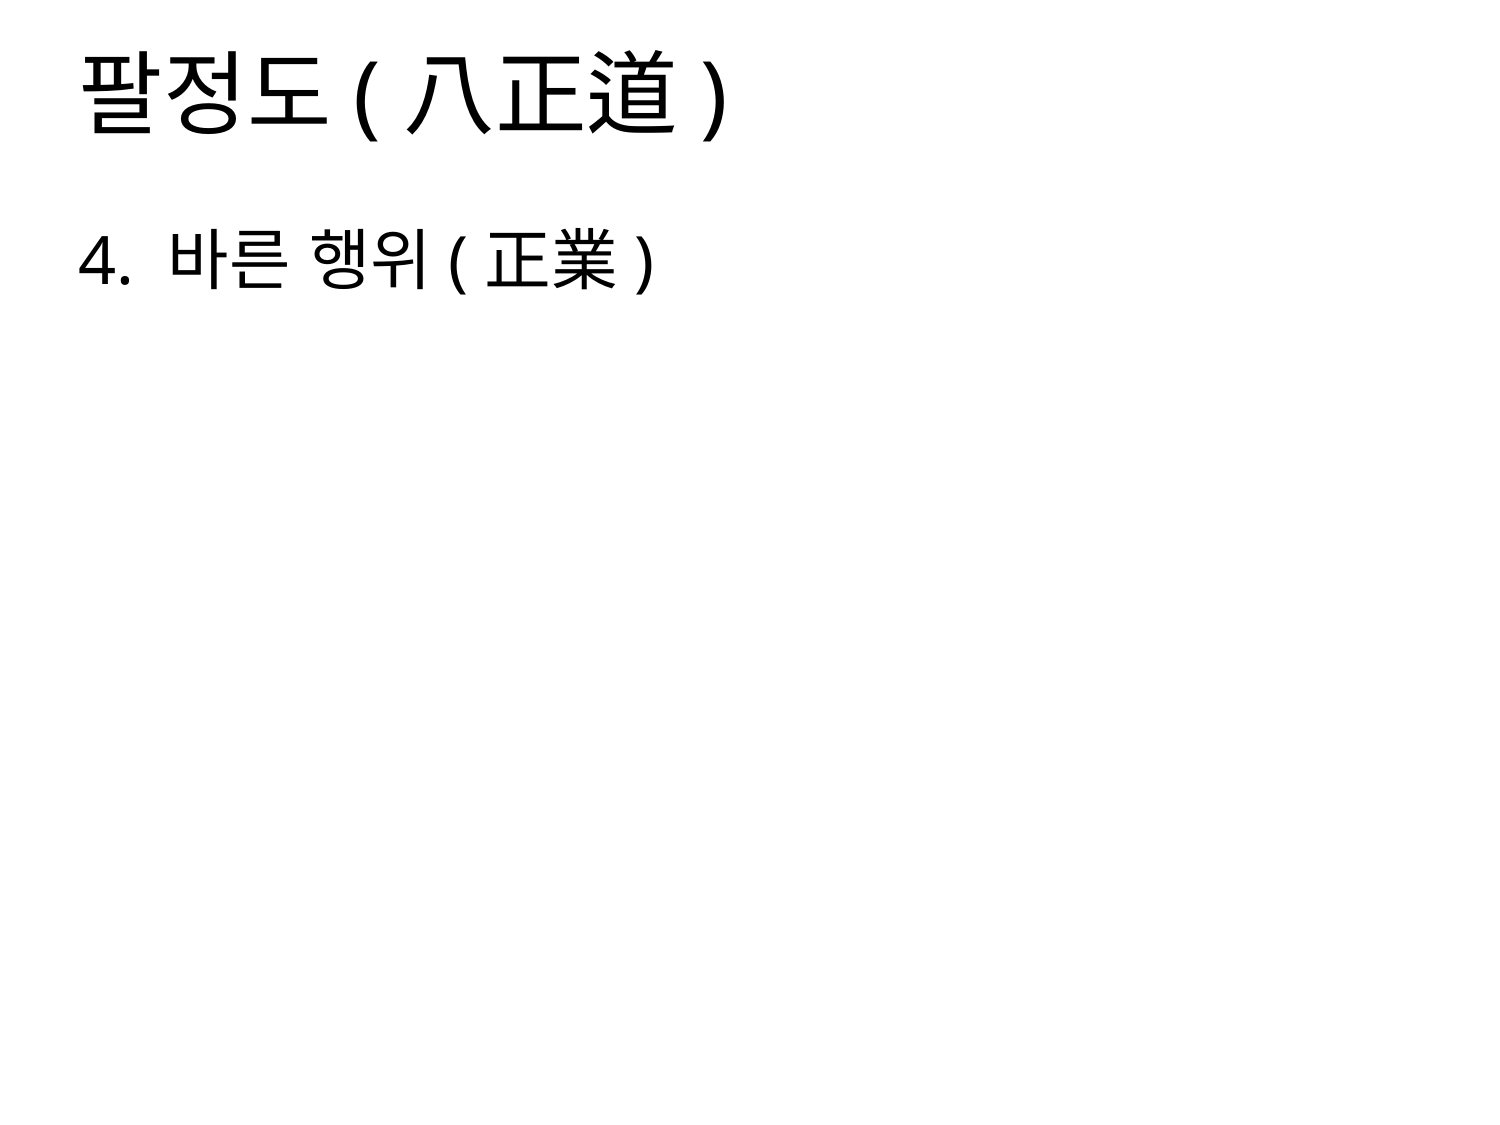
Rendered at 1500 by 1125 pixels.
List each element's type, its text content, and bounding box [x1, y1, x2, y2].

title 팔정도(八正道) [63, 0, 1144, 207]
list 4. 바른 행위(正業) [63, 219, 1445, 1058]
